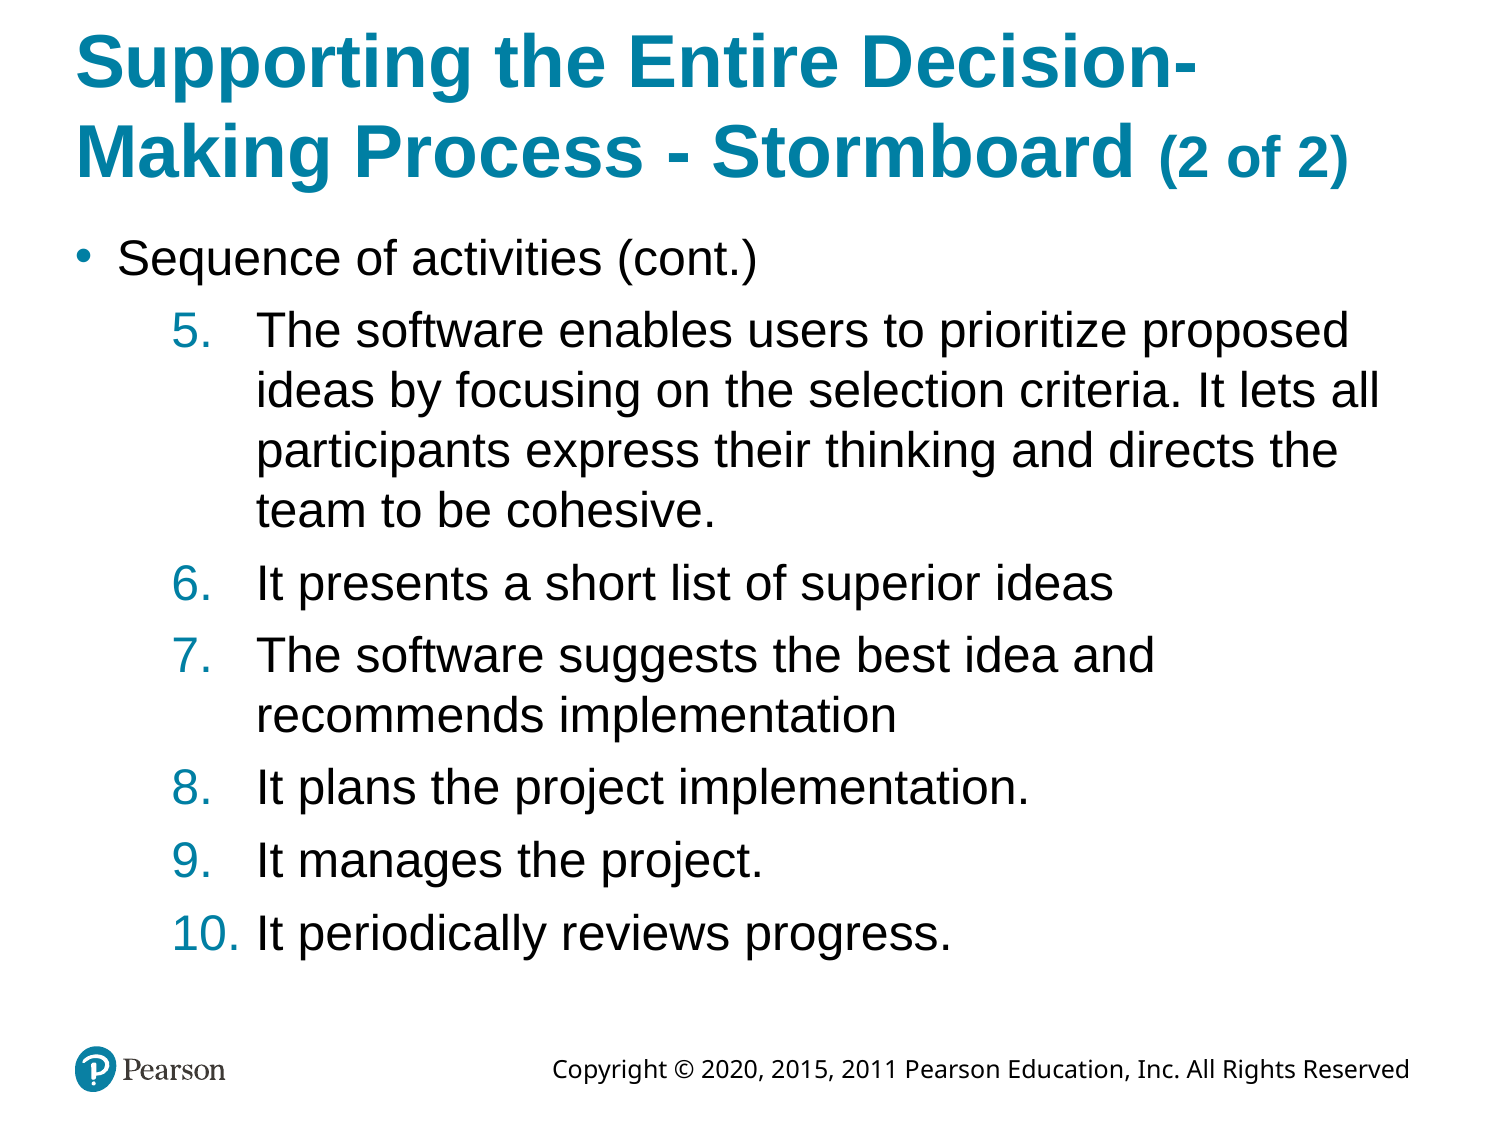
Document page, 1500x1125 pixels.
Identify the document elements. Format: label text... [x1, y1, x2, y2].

list Sequence of activities (cont.) The software enables users to prioritize proposed ideas by focusing on the selection criteria. It lets all participants express their thinking and directs the team to be cohesive. It presents a short list of superior ideas The software suggests the best idea and recommends implementation It plans the project implementation. It manages the project. It periodically reviews progress. [74, 224, 1413, 961]
title Supporting the Entire Decision-Making Process - Stormboard (2 of 2) [75, 4, 1413, 193]
